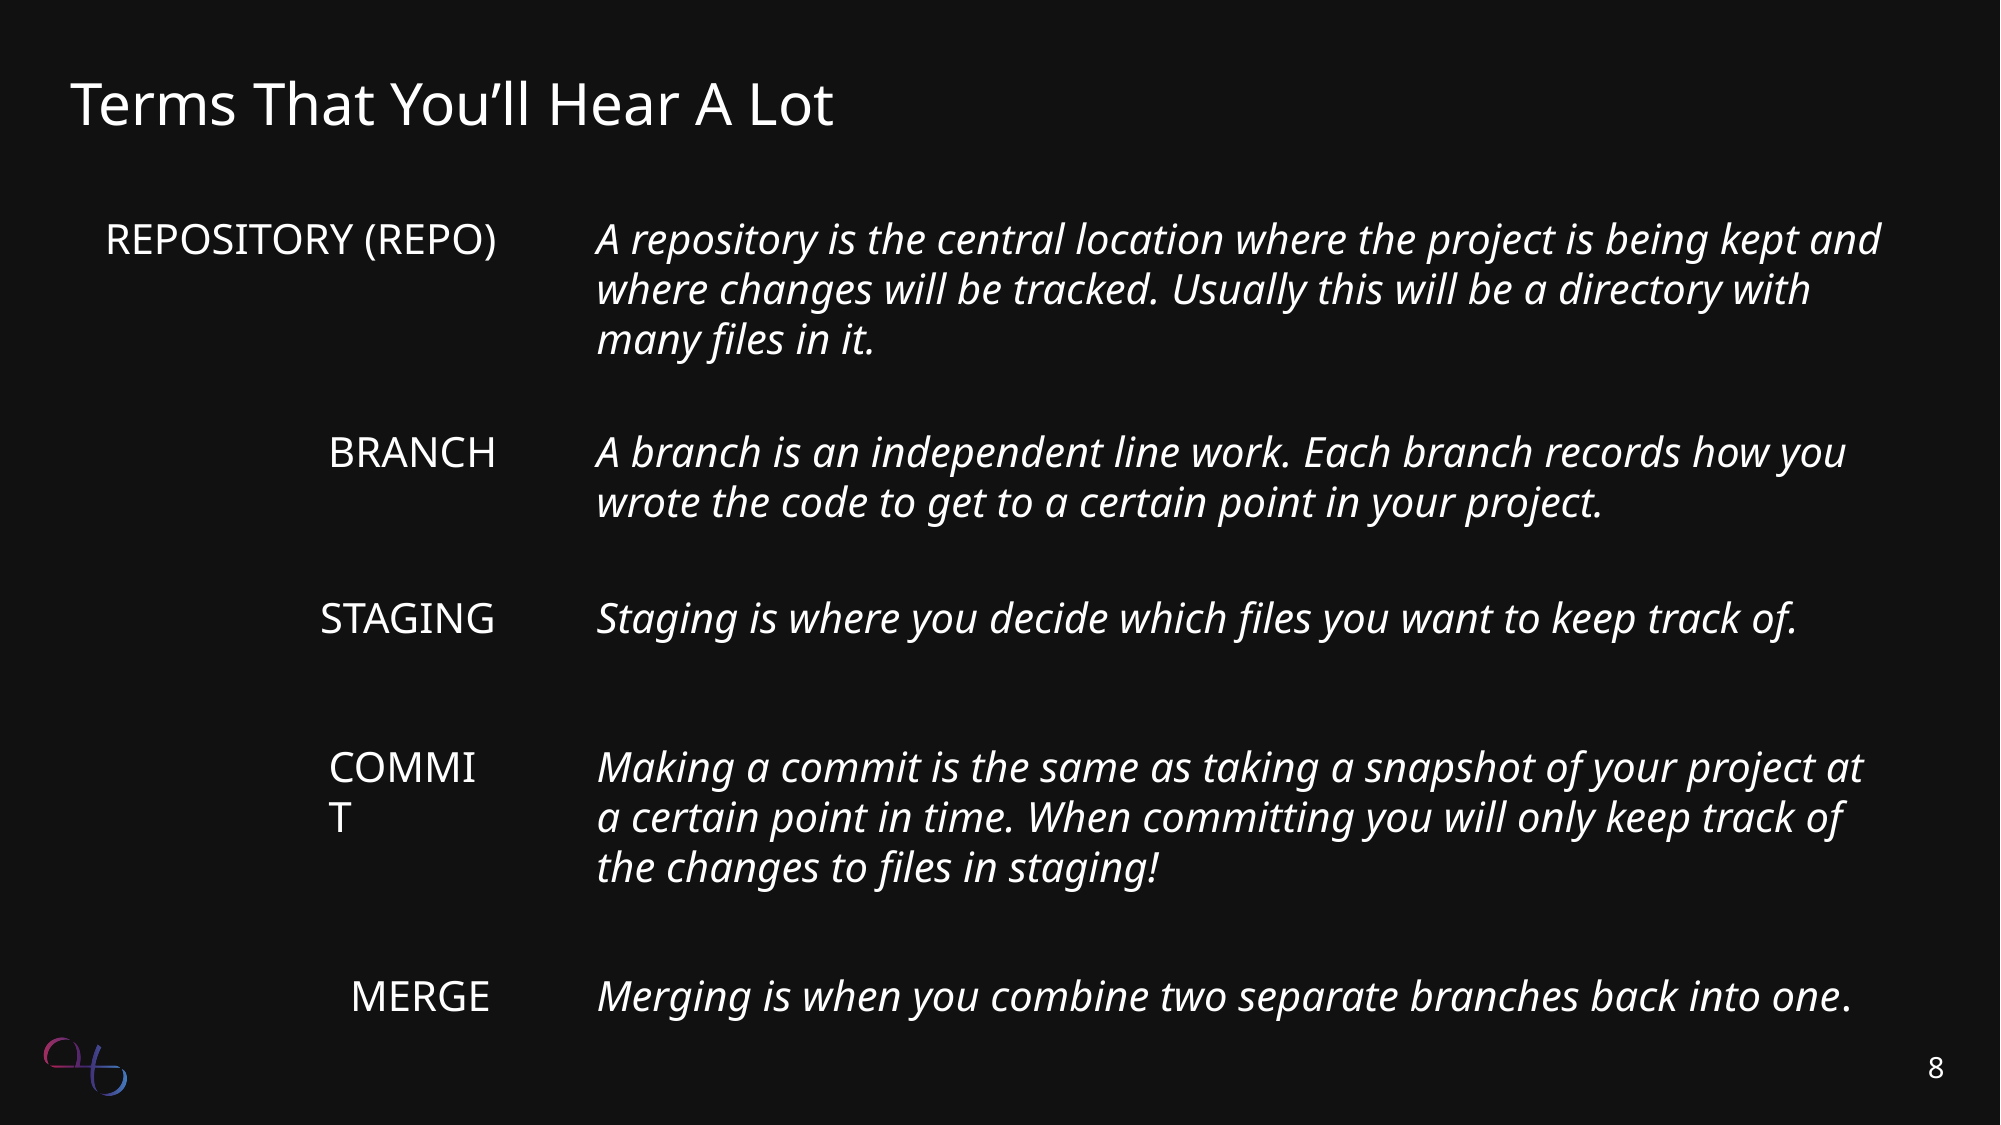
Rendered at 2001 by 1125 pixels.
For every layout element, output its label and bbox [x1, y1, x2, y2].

text_box [0, 0, 2000, 1125]
text_box [89, 204, 1911, 1028]
